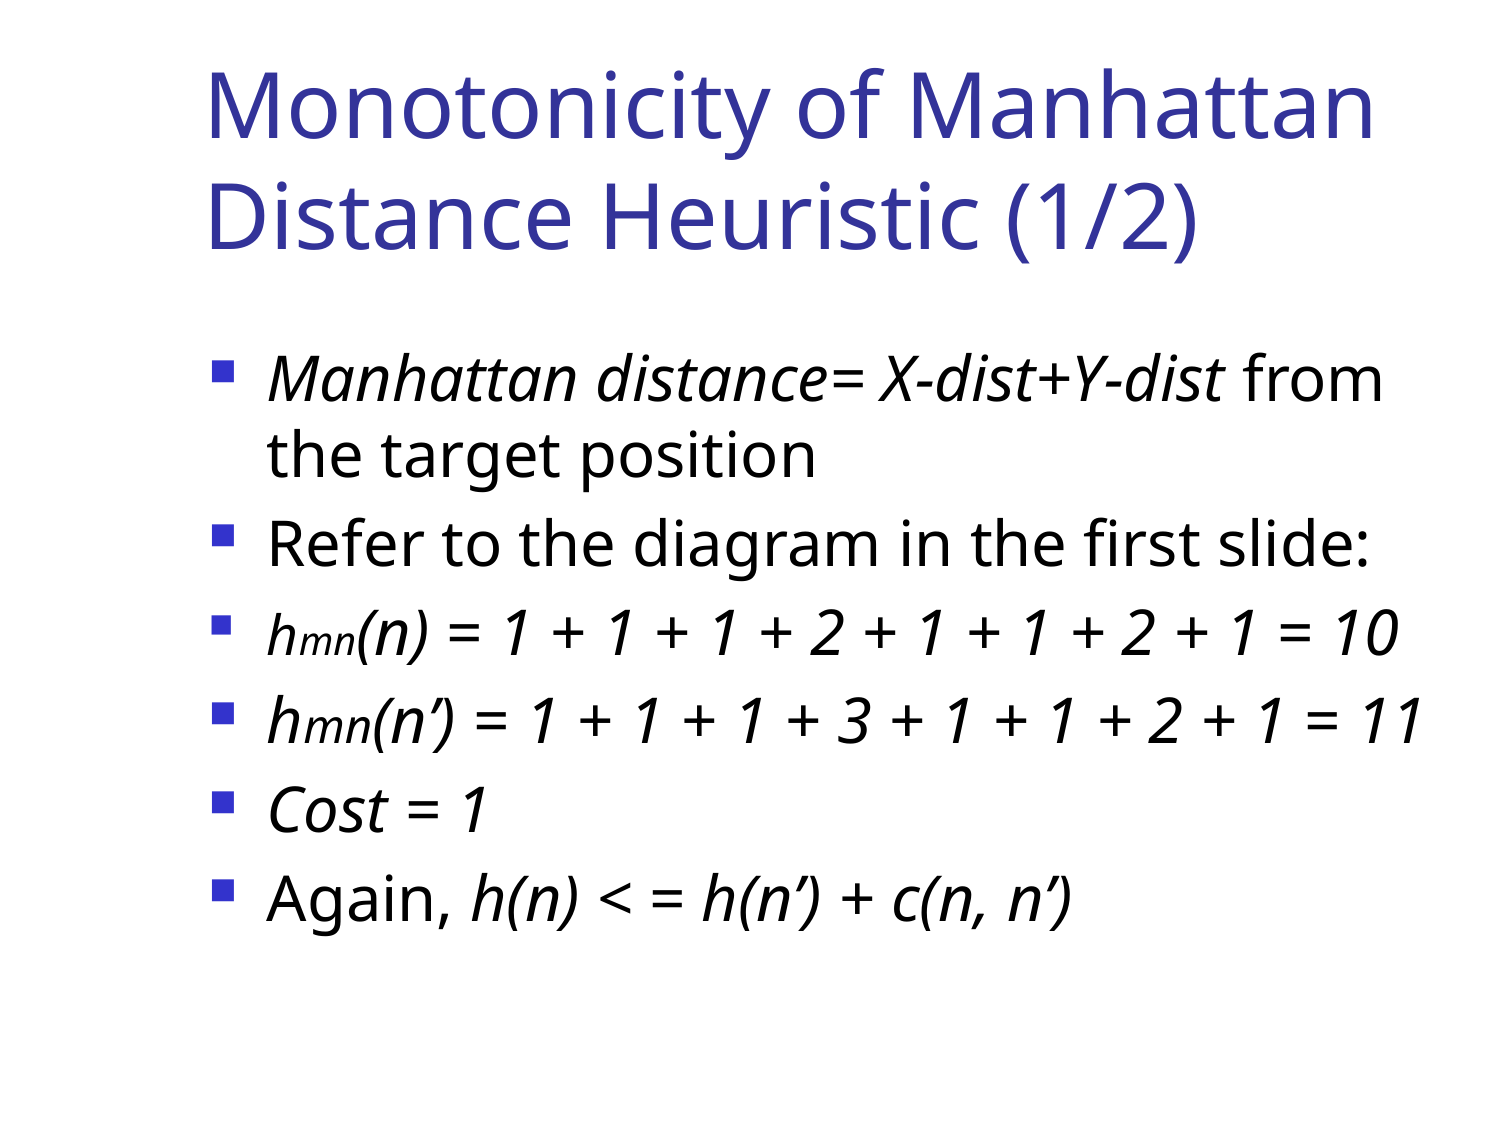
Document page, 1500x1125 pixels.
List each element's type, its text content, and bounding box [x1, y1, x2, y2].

title Monotonicity of Manhattan Distance Heuristic (1/2) [188, 34, 1468, 276]
list Manhattan distance= X-dist+Y-dist from the target position Refer to the diagram in the first slide: hmn(n) = 1 + 1 + 1 + 2 + 1 + 1 + 2 + 1 = 10 hmn(n’) = 1 + 1 + 1 + 3 + 1 + 1 + 2 + 1 = 11 Cost = 1 Again, h(n) < = h(n’) + c(n, n’) [193, 330, 1470, 1007]
